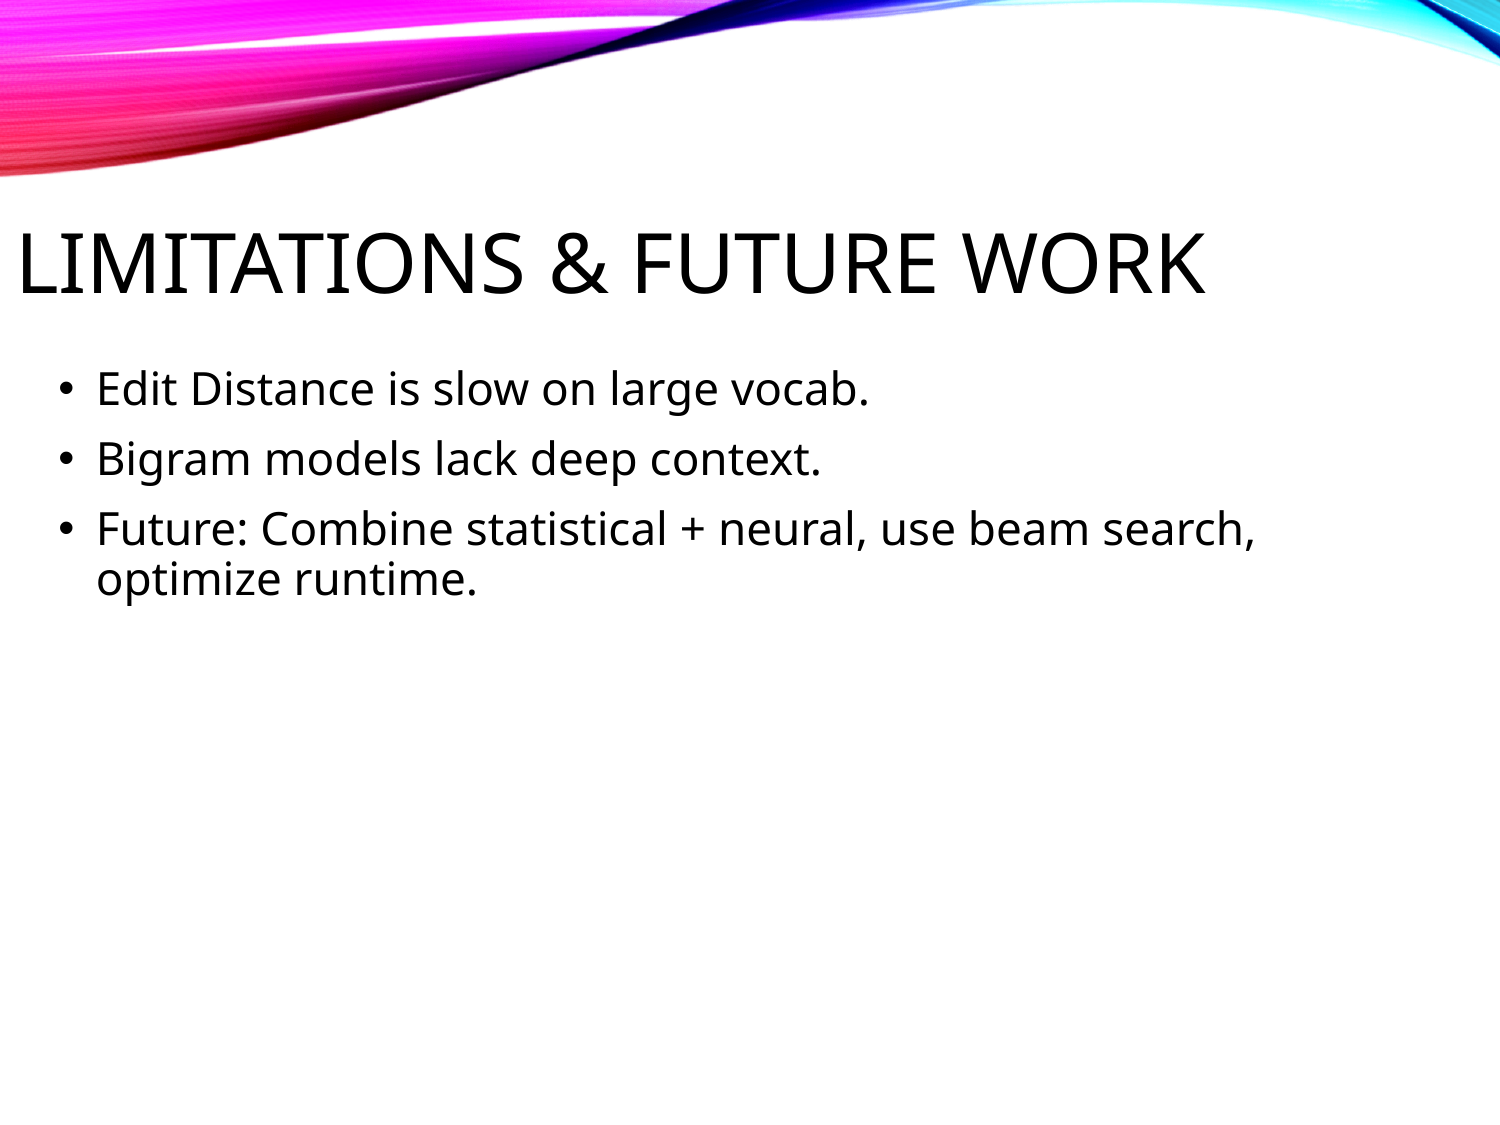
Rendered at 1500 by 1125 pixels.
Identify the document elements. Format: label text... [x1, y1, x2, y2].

list Edit Distance is slow on large vocab. Bigram models lack deep context. Future: Combine statistical + neural, use beam search, optimize runtime. [43, 358, 1349, 1026]
title Limitations & Future Work [0, 160, 1222, 374]
picture [0, 0, 1500, 178]
